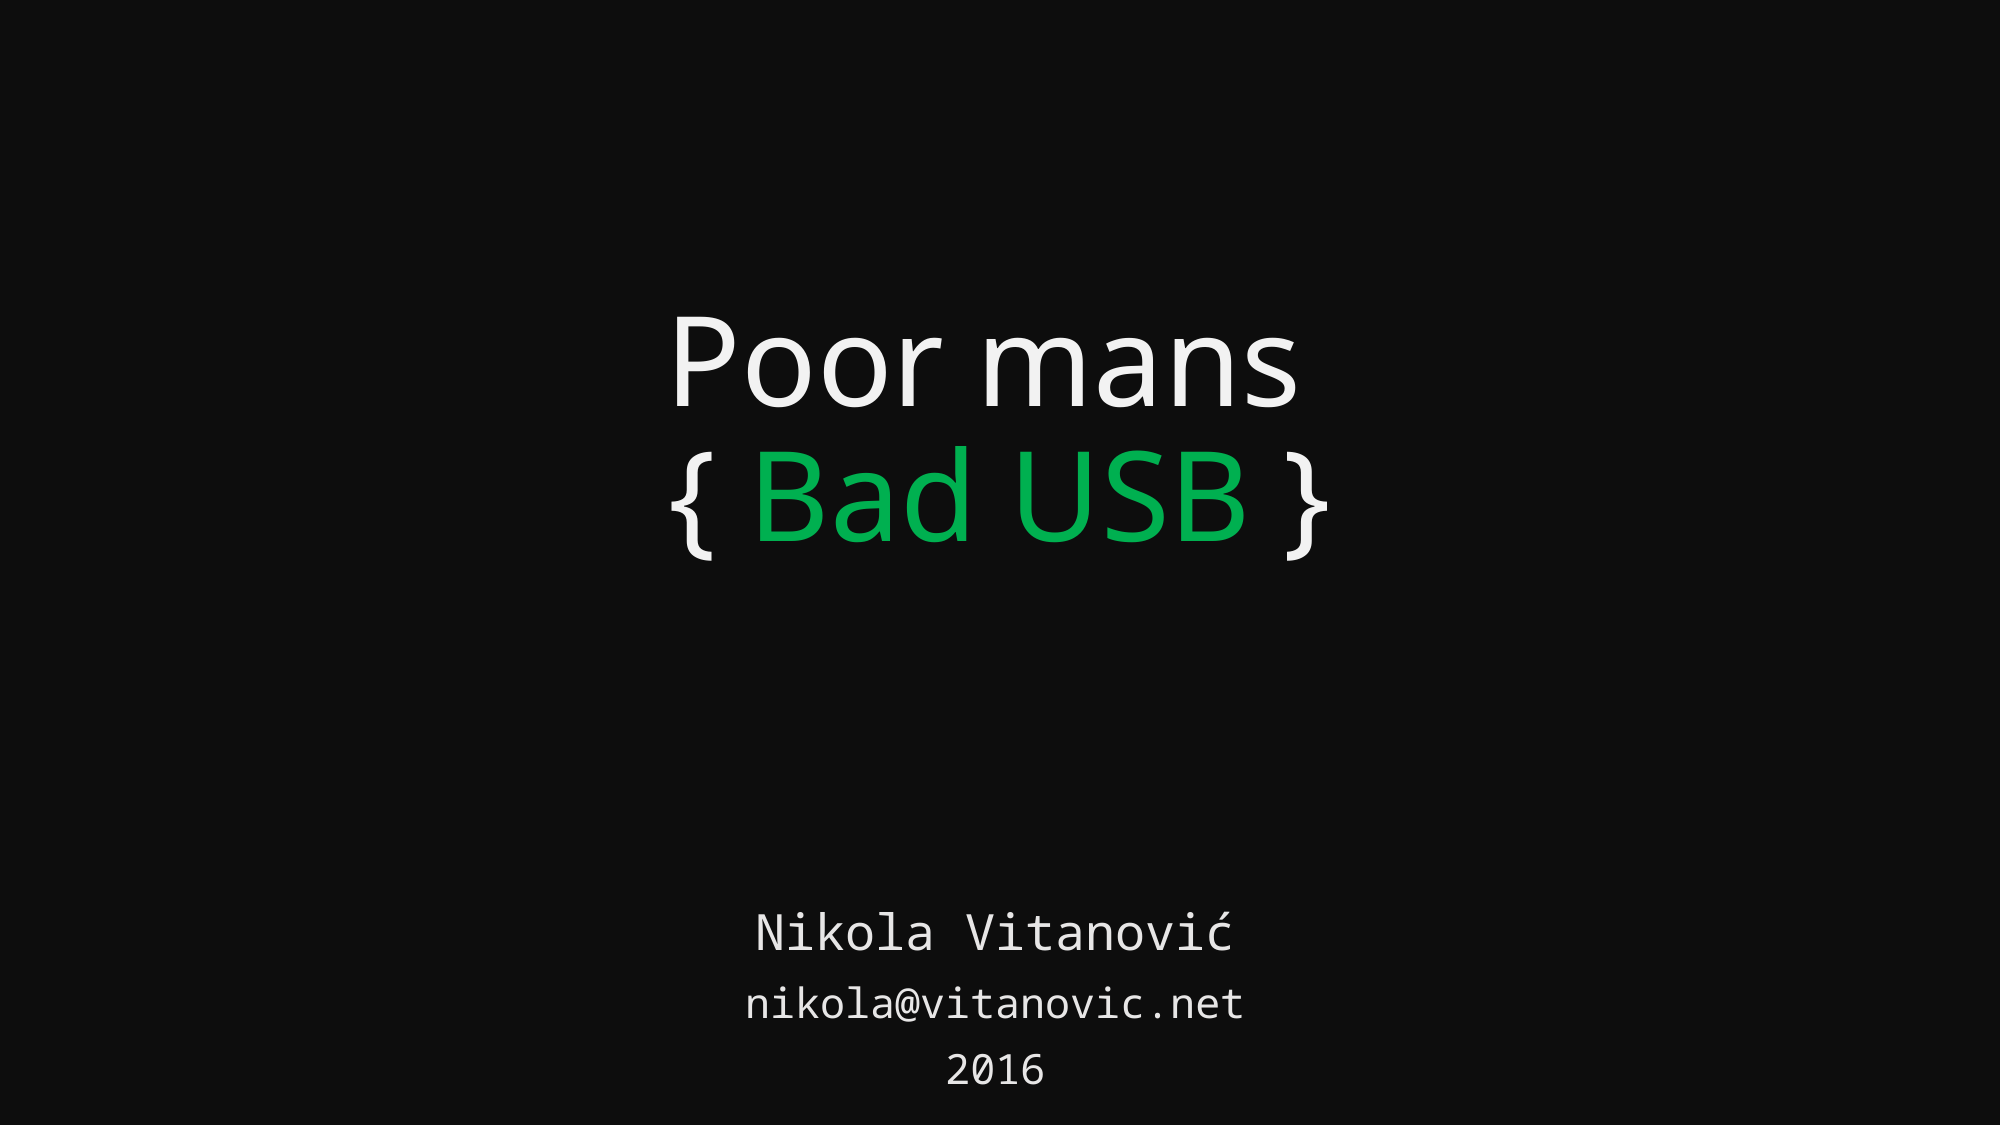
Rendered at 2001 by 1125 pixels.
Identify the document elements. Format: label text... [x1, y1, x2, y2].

title Poor mans { Bad USB } [249, 184, 1750, 576]
subtitle Nikola Vitanović nikola@vitanovic.net 2016 [245, 900, 1746, 1125]
